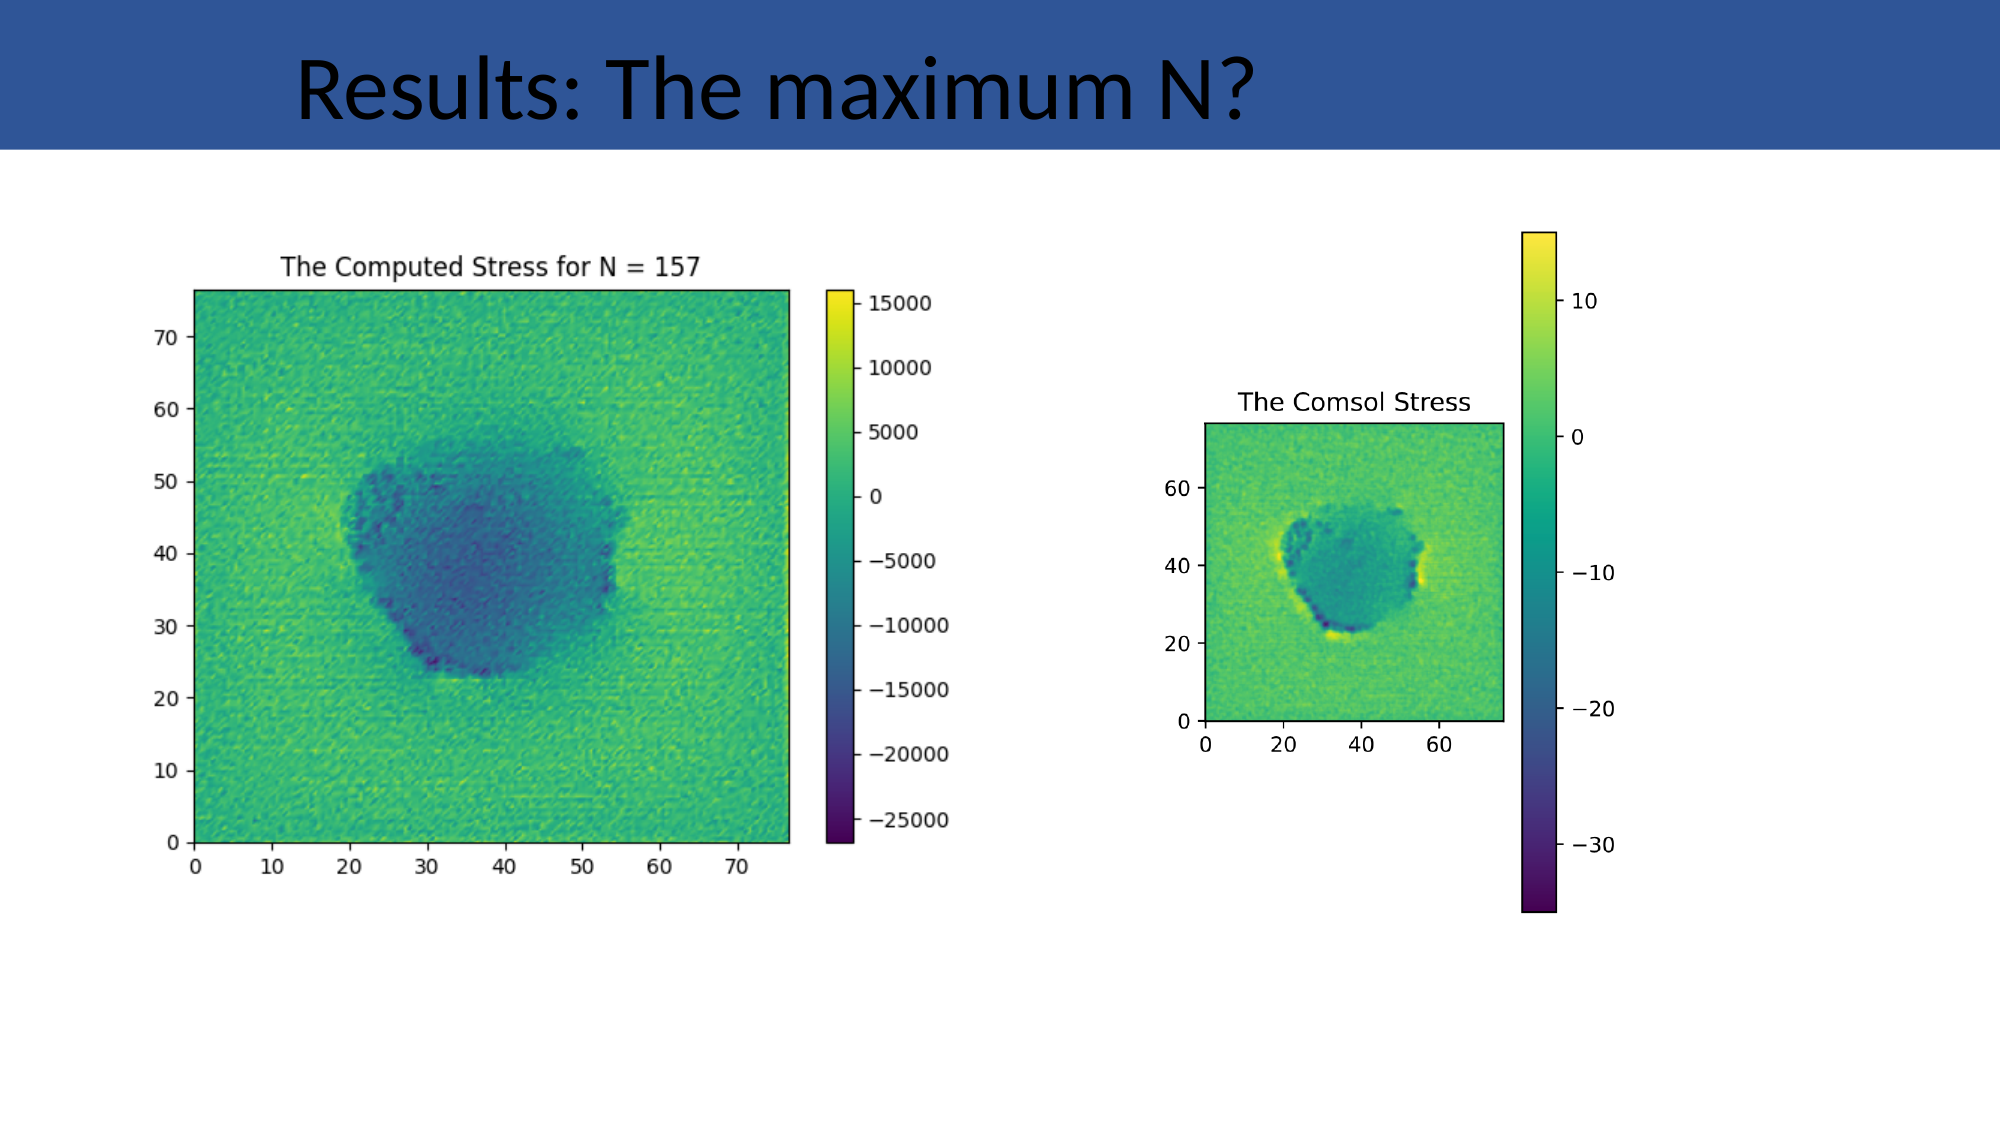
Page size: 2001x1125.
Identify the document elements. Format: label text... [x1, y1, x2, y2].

text_box Results: The maximum N? [0, 0, 2000, 150]
picture [1143, 203, 1671, 933]
picture [74, 203, 1033, 922]
